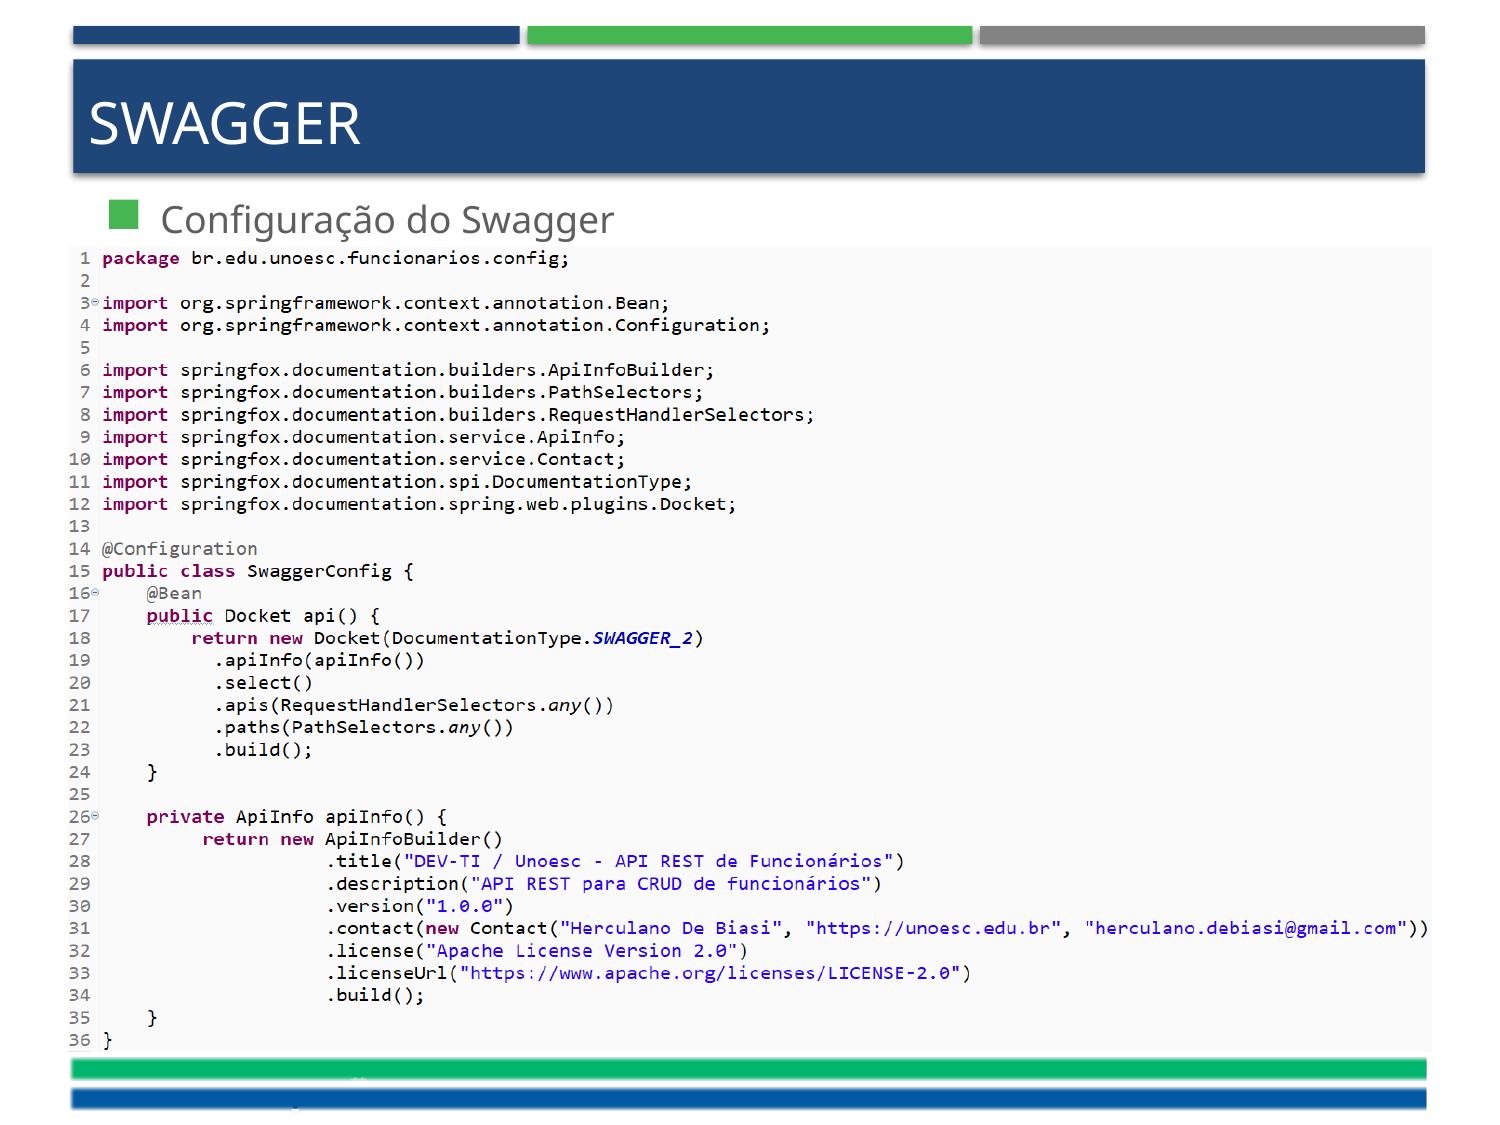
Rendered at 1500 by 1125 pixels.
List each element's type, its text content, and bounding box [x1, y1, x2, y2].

picture [23, 200, 1500, 1125]
title Swagger [73, 59, 1406, 164]
list Configuração do Swagger [95, 188, 1406, 245]
